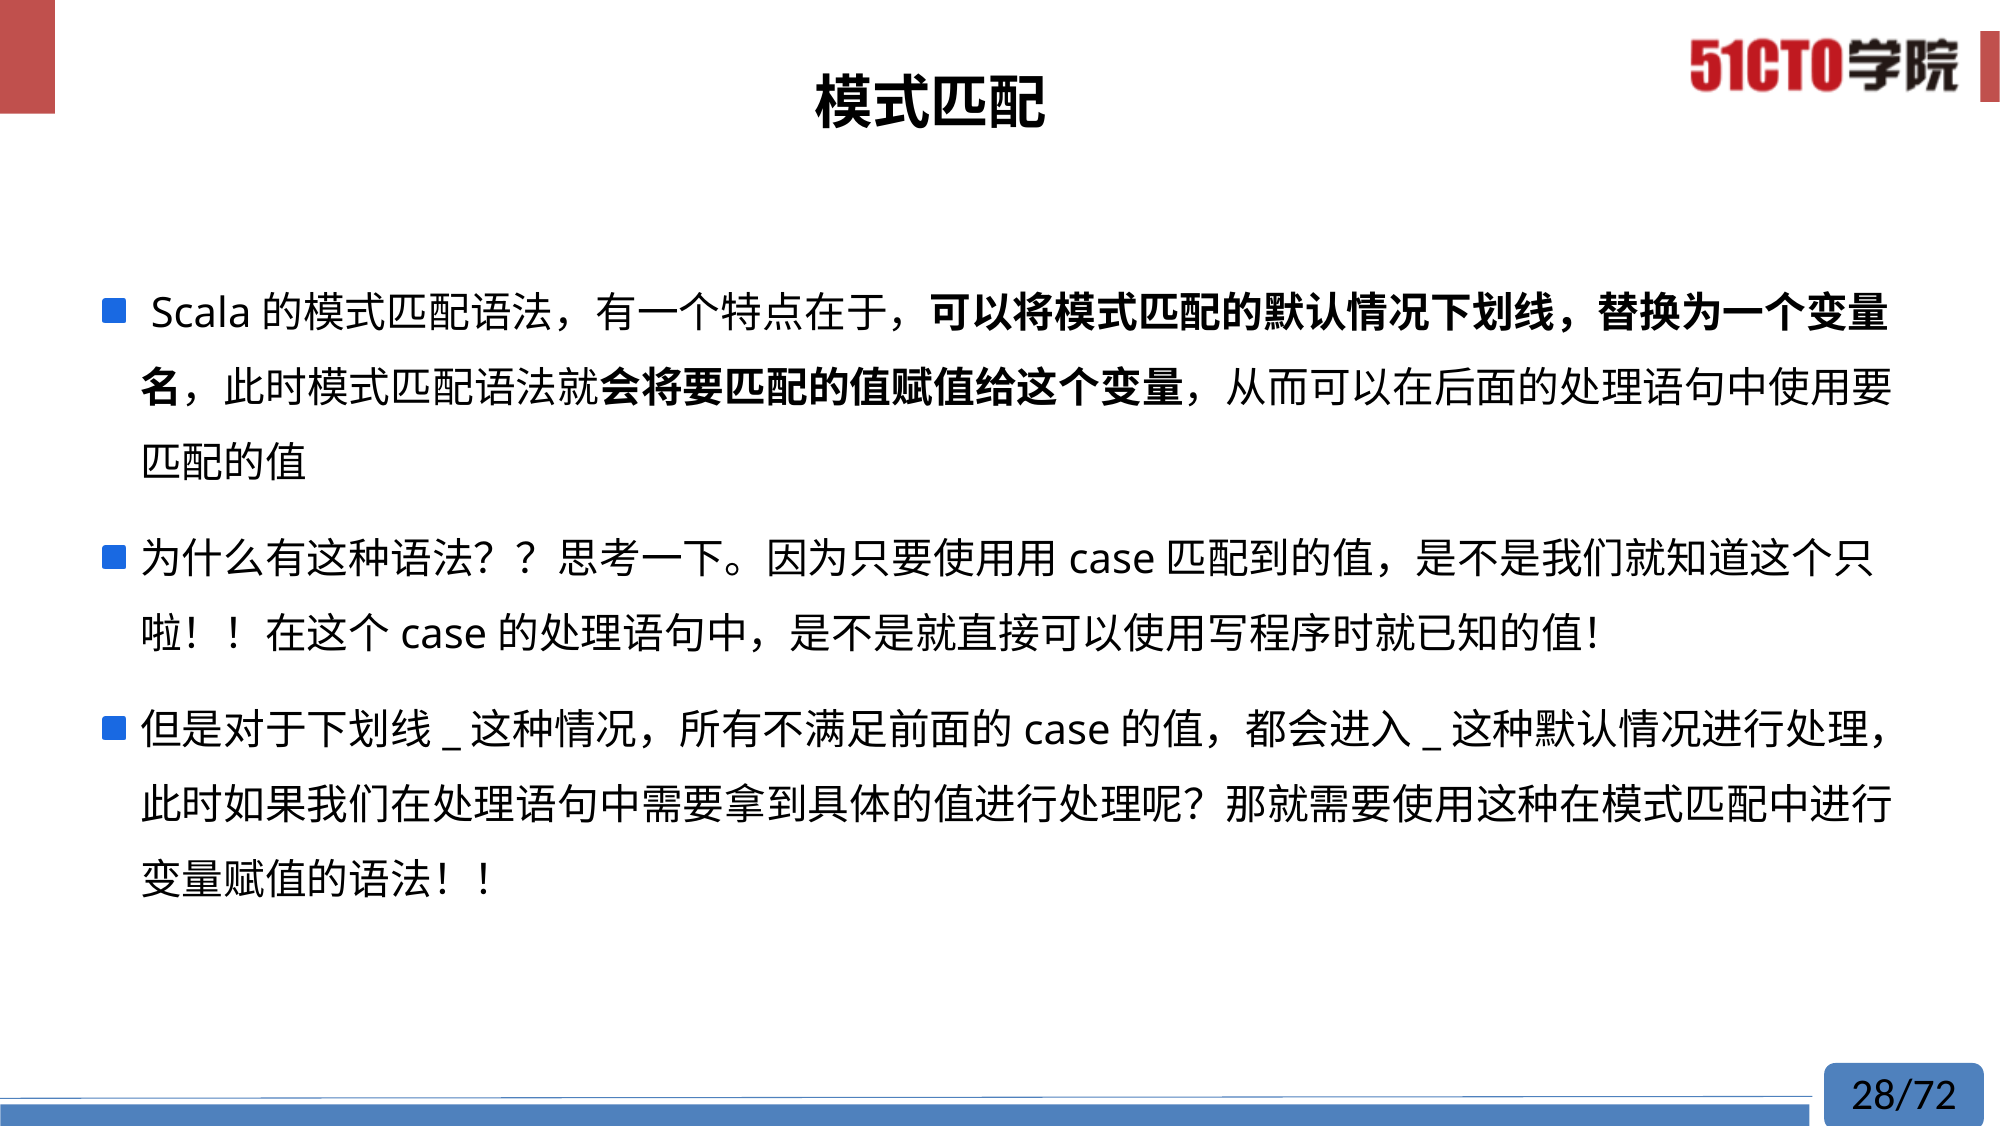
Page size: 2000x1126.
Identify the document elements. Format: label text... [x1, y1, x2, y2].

picture [102, 298, 126, 323]
picture [1685, 31, 1964, 99]
picture [102, 716, 126, 740]
list Scala的模式匹配语法，有一个特点在于，可以将模式匹配的默认情况下划线，替换为一个变量名，此时模式匹配语法就会将要匹配的值赋值给这个变量，从而可以在后面的处理语句中使用要匹配的值 为什么有这种语法？？思考一下。因为只要使用用case匹配到的值，是不是我们就知道这个只啦！！在这个case的处理语句中，是不是就直接可以使用写程序时就已知的值！ 但是对于下划线_这种情况，所有不满足前面的case的值，都会进入_这种默认情况进行处理，此时如果我们在处理语句中需要拿到具体的值进行处理呢？那就需要使用这种在模式匹配中进行变量赋值的语法！！ [87, 252, 1922, 1028]
picture [102, 545, 126, 569]
title 模式匹配 [255, 42, 1606, 167]
